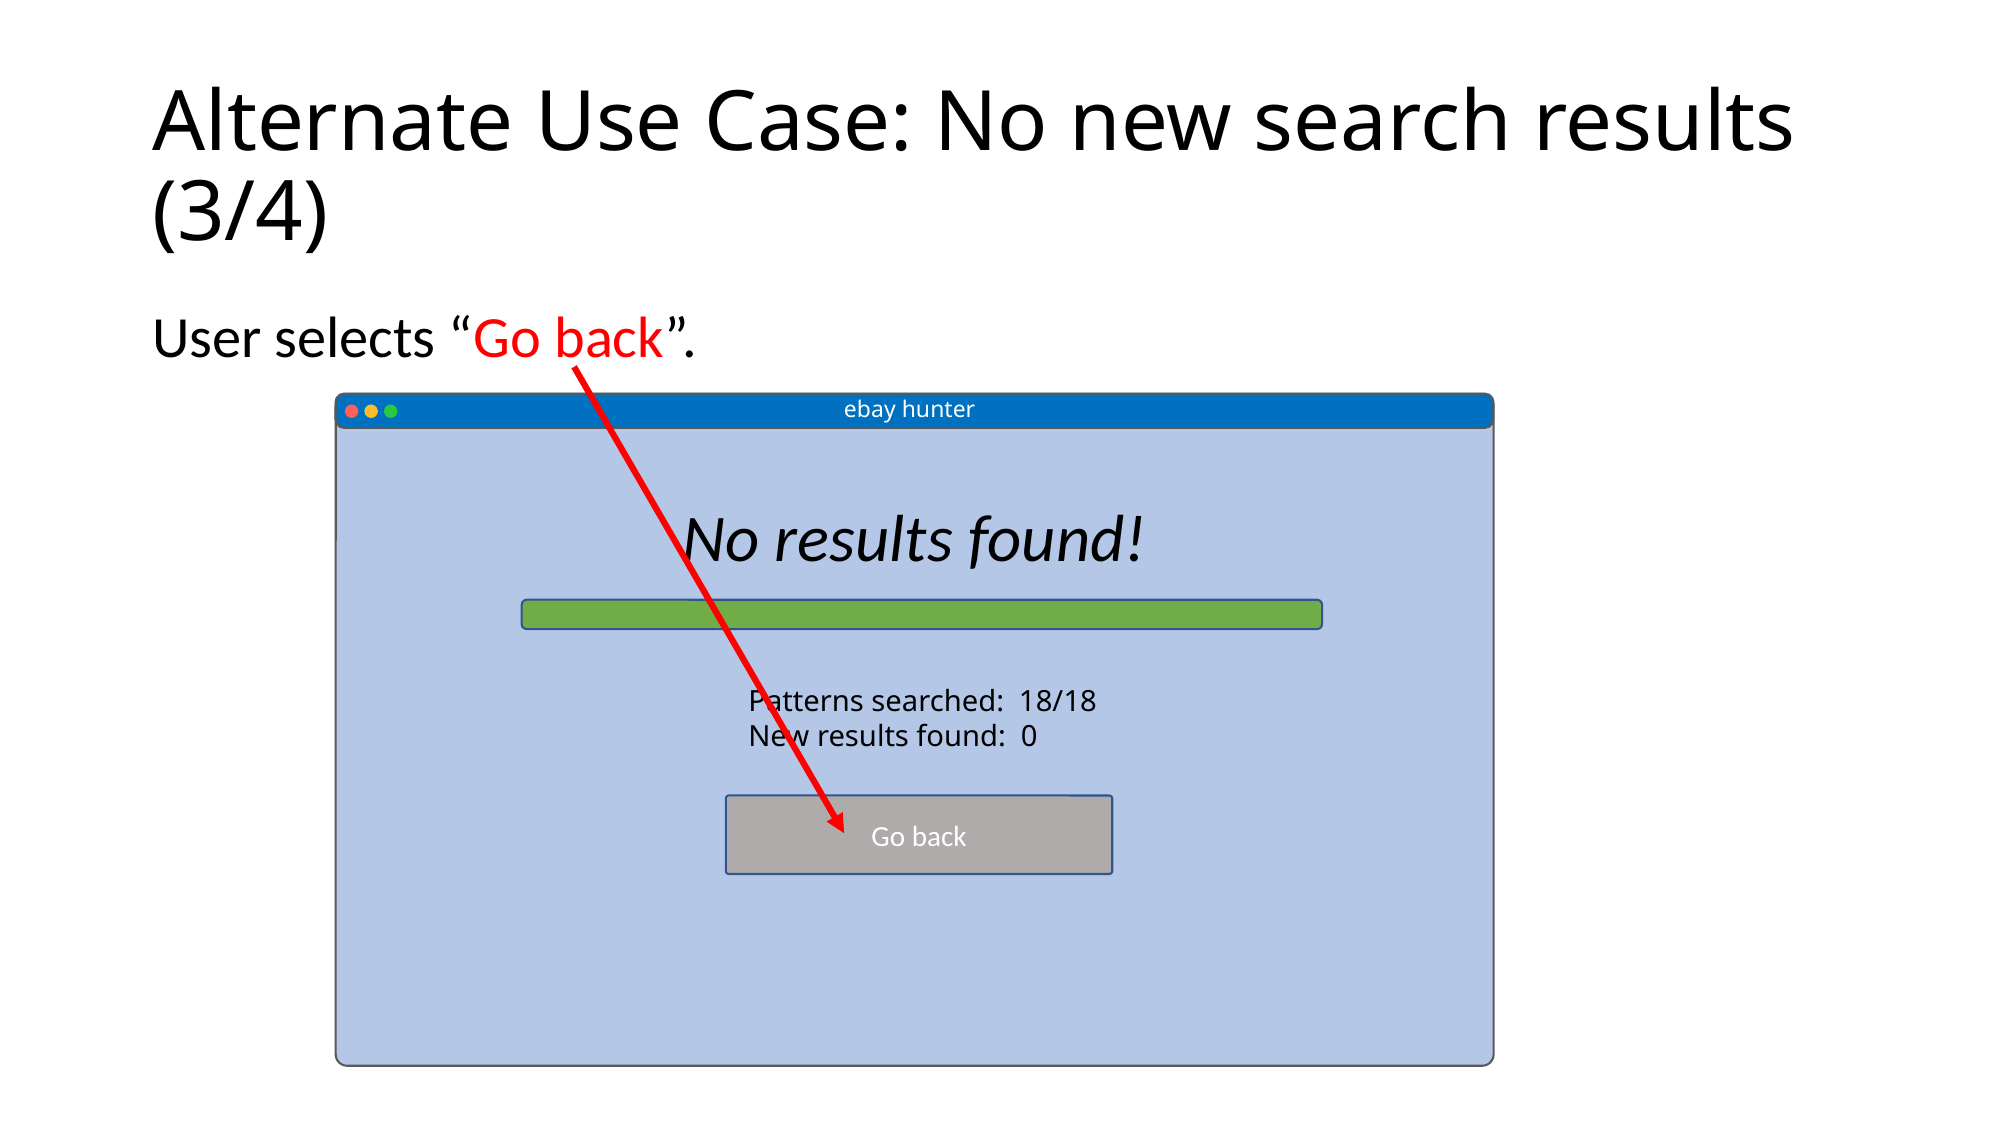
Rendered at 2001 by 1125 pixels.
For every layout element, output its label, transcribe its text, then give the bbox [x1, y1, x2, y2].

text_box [573, 366, 844, 834]
title Alternate Use Case: No new search results (3/4) [137, 59, 1863, 278]
list User selects “Go back”. [137, 299, 1863, 1014]
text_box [335, 387, 1494, 1066]
